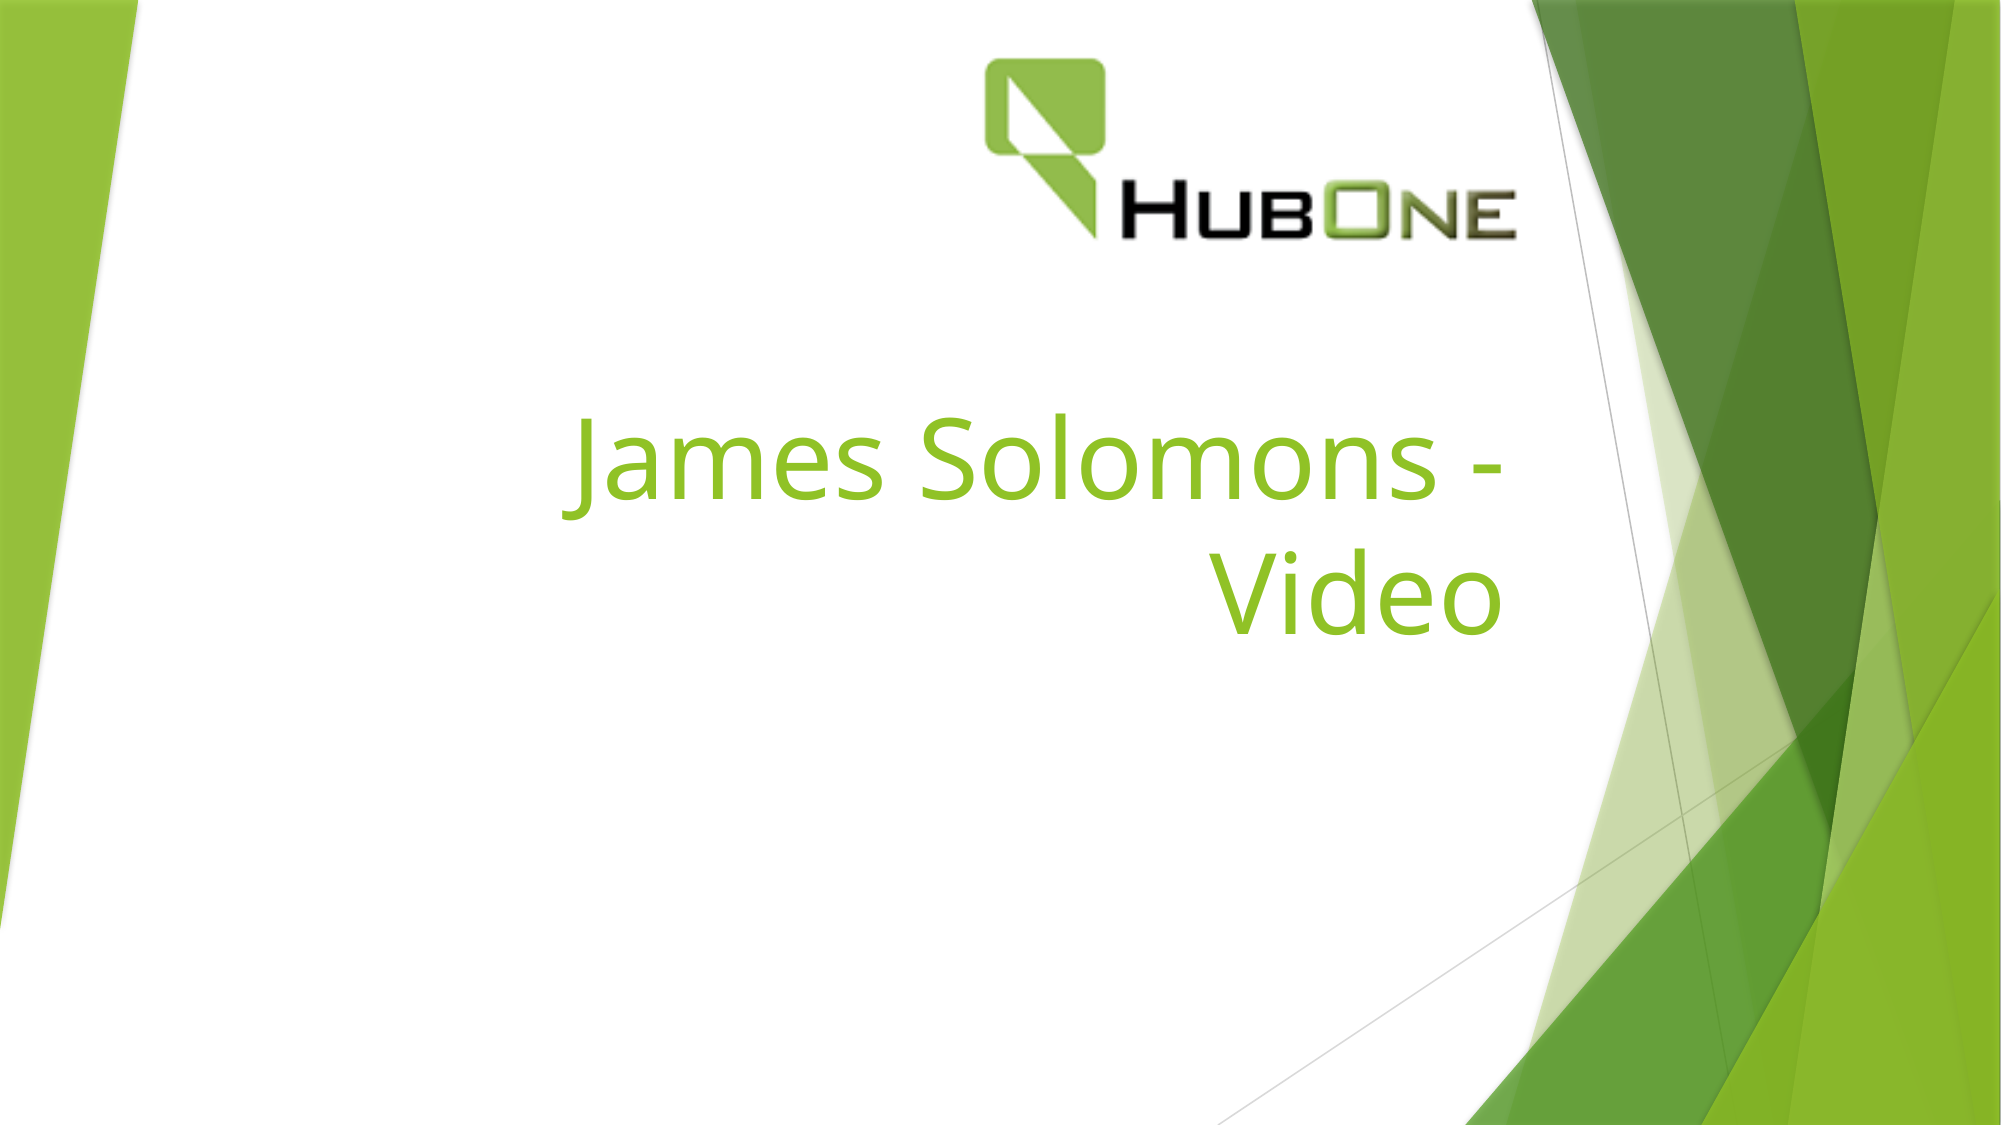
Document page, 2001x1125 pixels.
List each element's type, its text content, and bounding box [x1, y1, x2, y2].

picture [981, 57, 1522, 246]
title James Solomons - Video [247, 394, 1522, 665]
